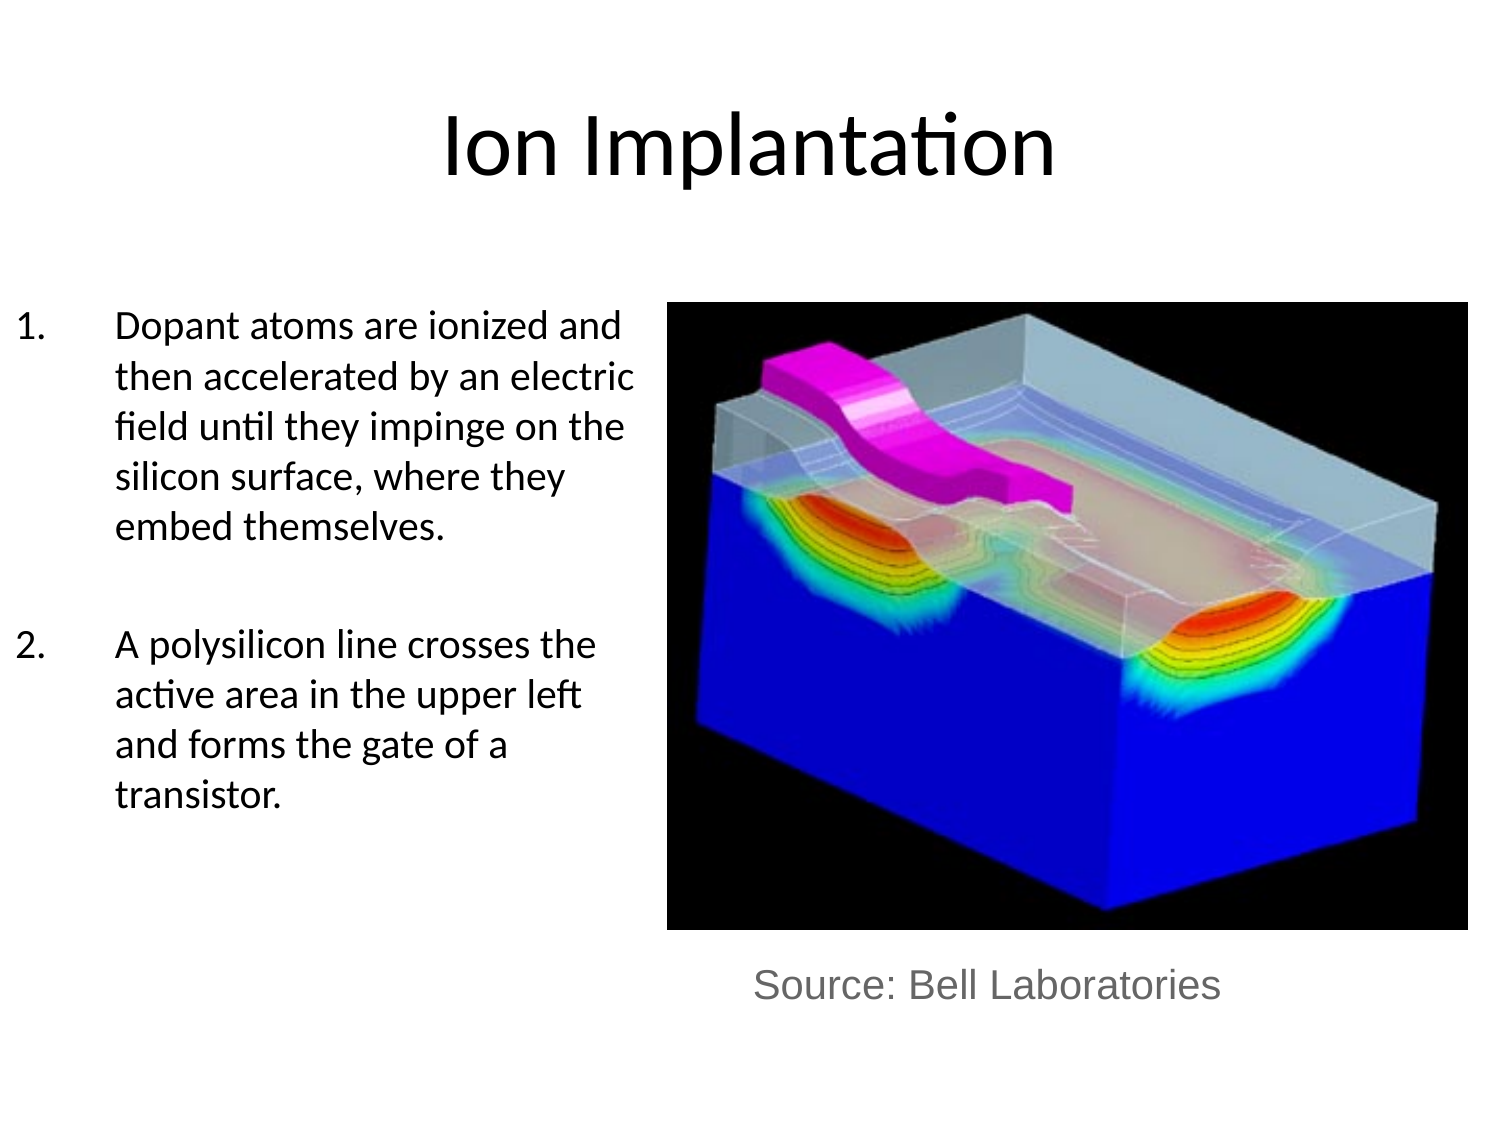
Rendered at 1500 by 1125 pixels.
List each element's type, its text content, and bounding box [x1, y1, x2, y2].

text_box Source: Bell Laboratories [738, 950, 1317, 1015]
picture [666, 302, 1468, 930]
title Ion Implantation [75, 45, 1425, 233]
list Dopant atoms are ionized and then accelerated by an electric field until they impinge on the silicon surface, where they embed themselves. A polysilicon line crosses the active area in the upper left and forms the gate of a transistor. [0, 290, 656, 1015]
